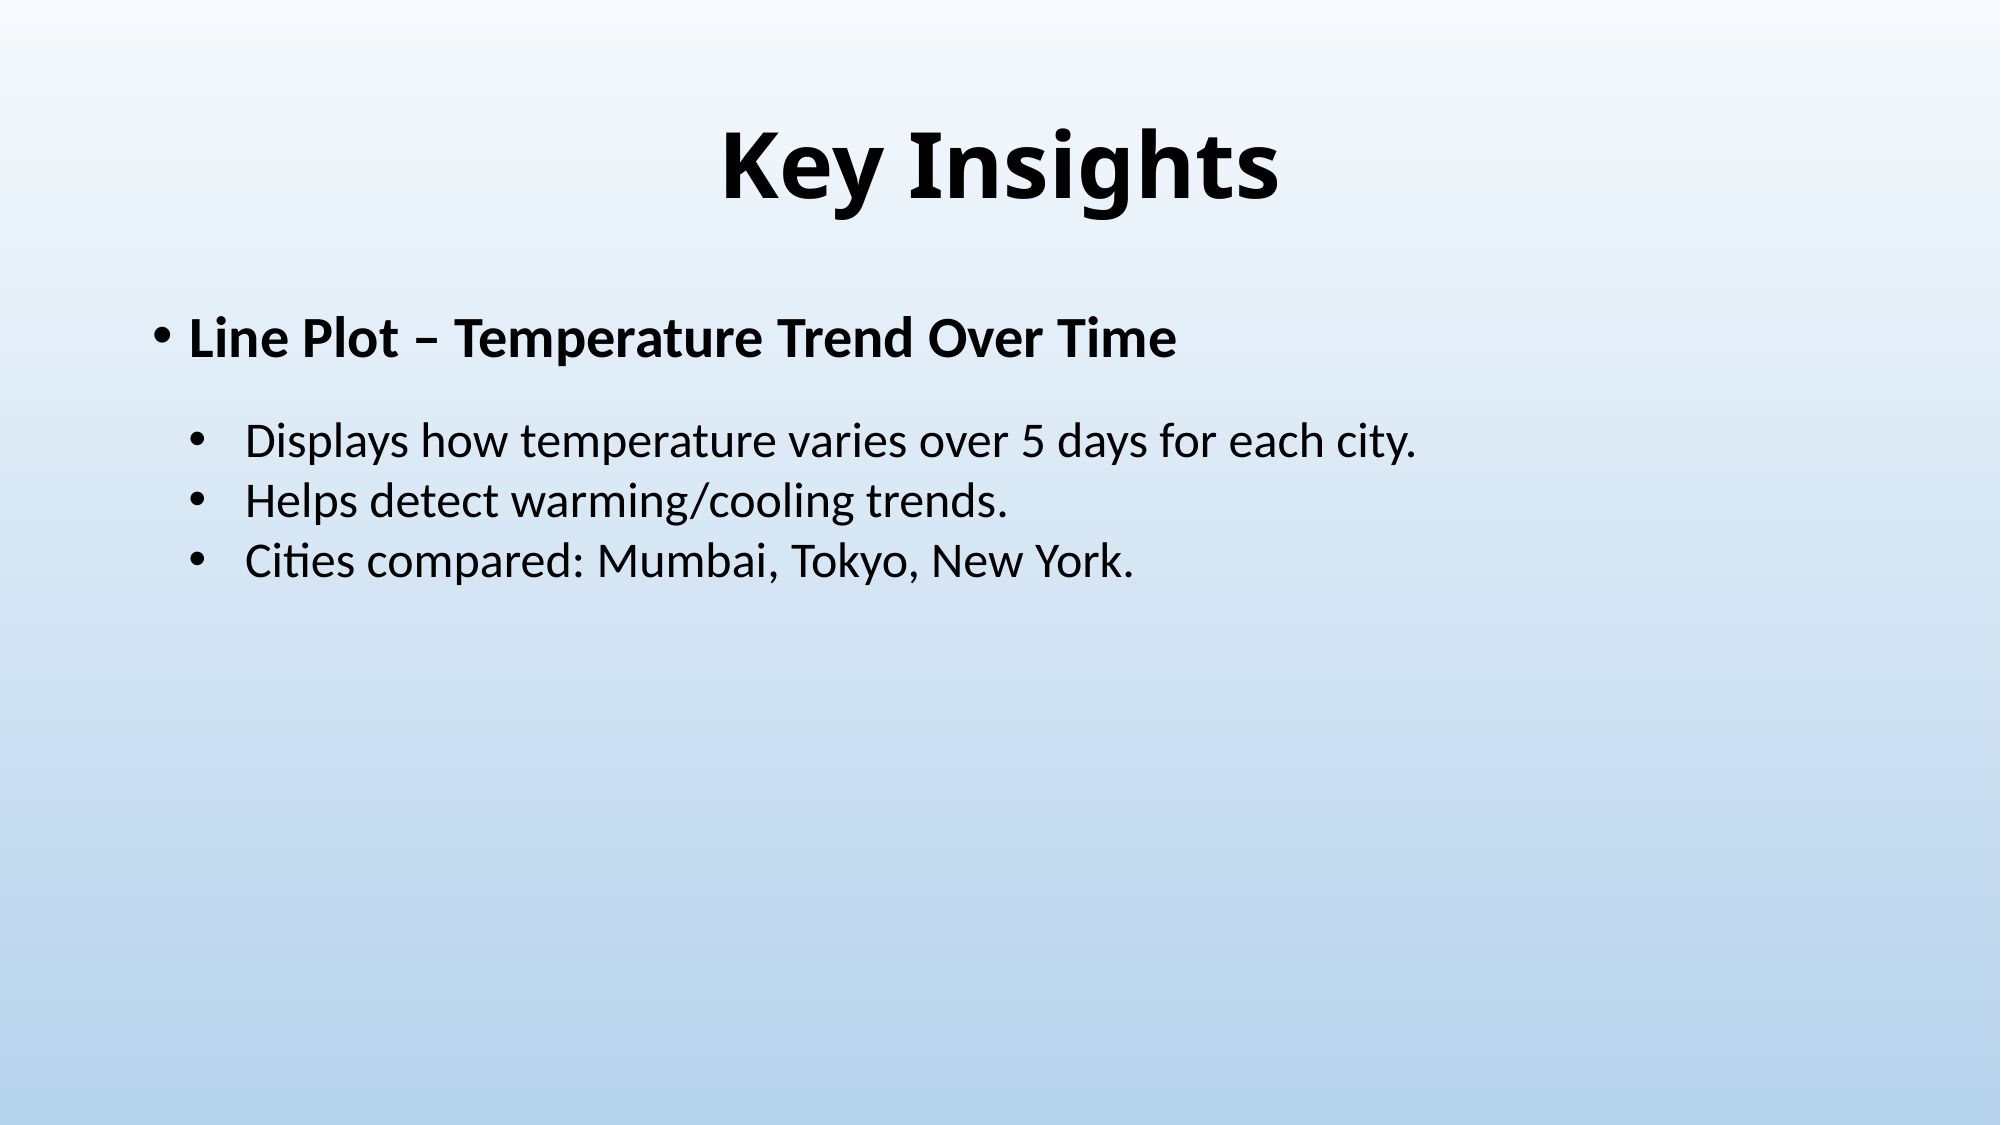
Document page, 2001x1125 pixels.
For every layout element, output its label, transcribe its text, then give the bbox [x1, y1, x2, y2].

title Key Insights [137, 59, 1863, 278]
list Line Plot – Temperature Trend Over Time [137, 299, 1863, 1014]
text_box Displays how temperature varies over 5 days for each city. Helps detect warming/cooling trends. Cities compared: Mumbai, Tokyo, New York. [173, 400, 1434, 656]
